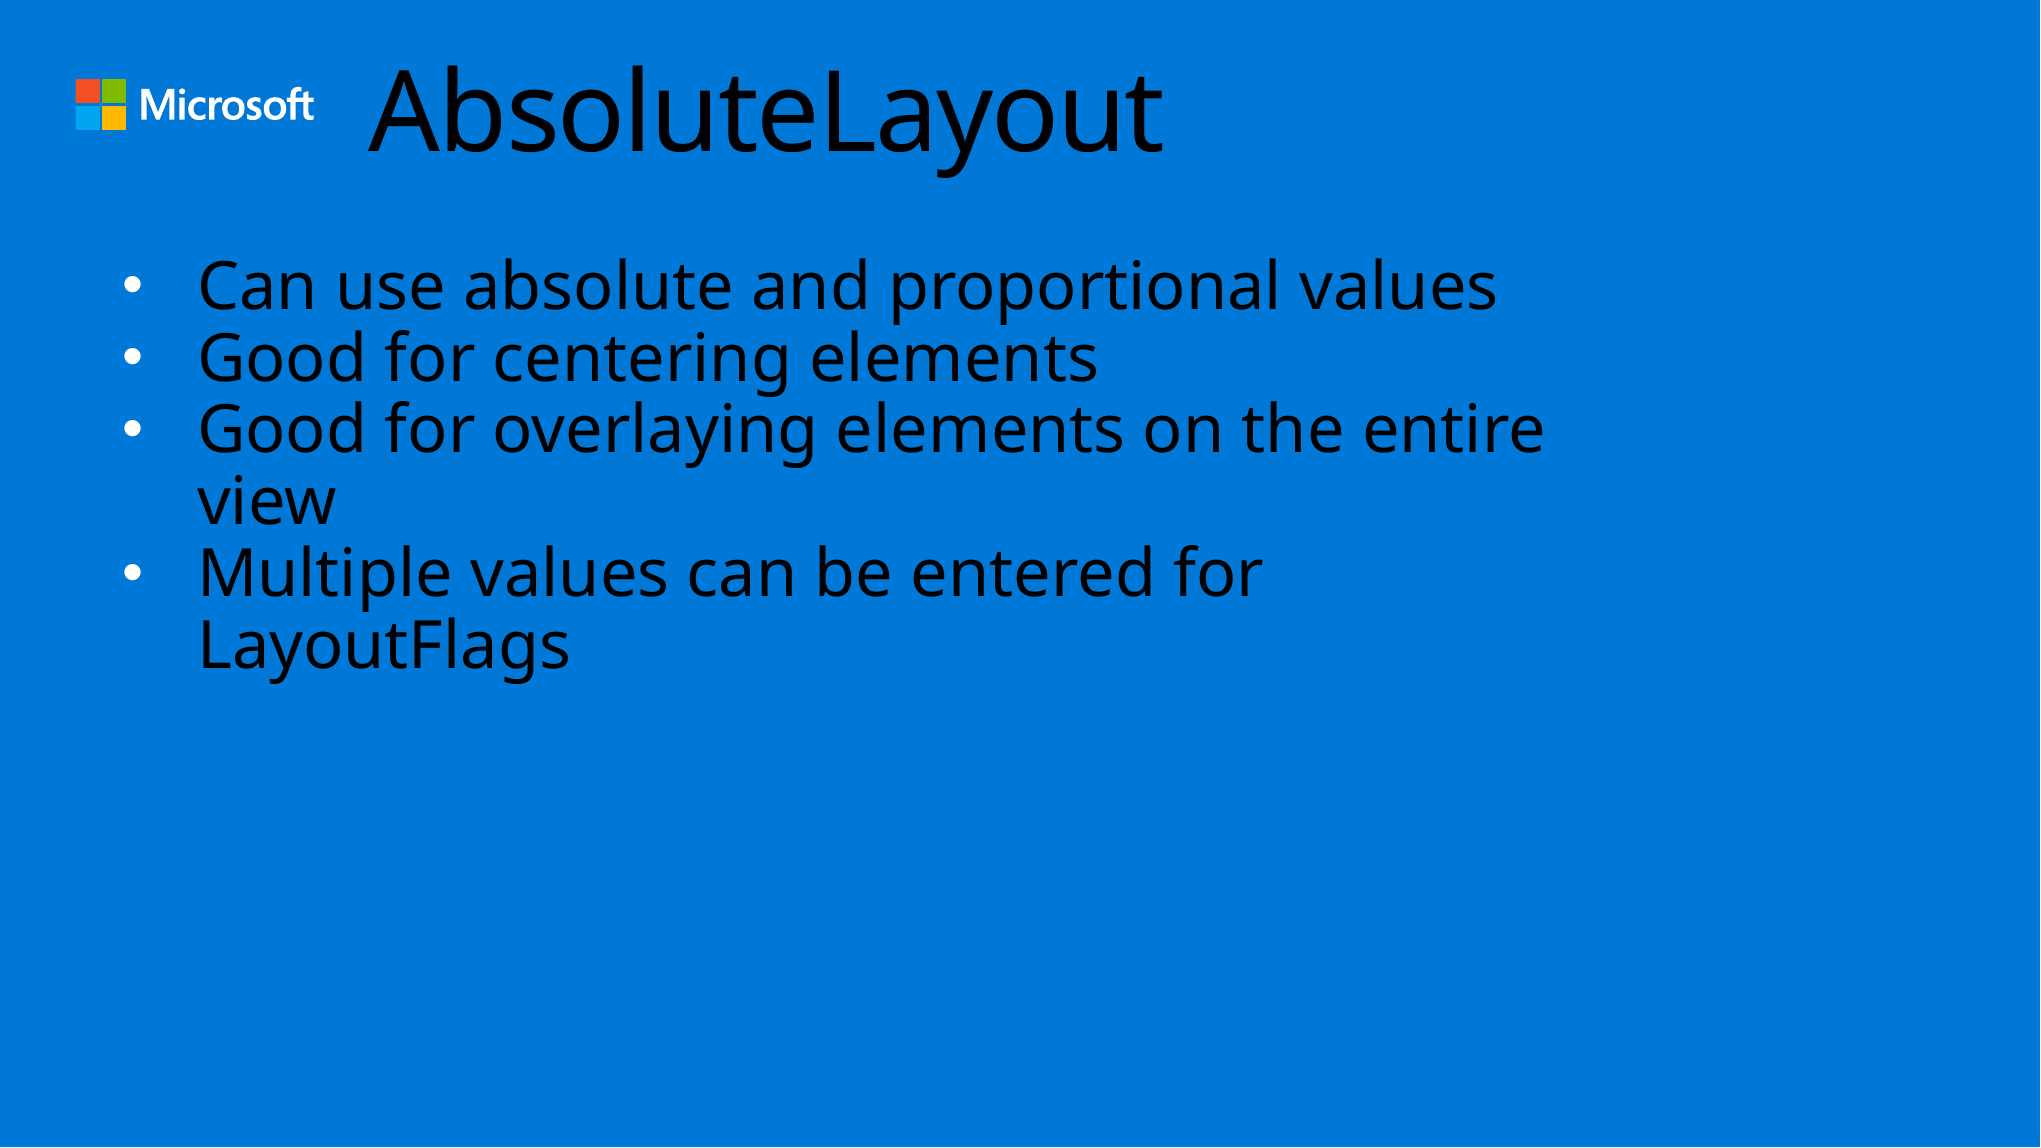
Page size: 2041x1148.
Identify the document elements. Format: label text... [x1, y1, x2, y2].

title AbsoluteLayout [345, 39, 1995, 234]
list Can use absolute and proportional values Good for centering elements Good for overlaying elements on the entire view Multiple values can be entered for LayoutFlags [95, 233, 1596, 1074]
